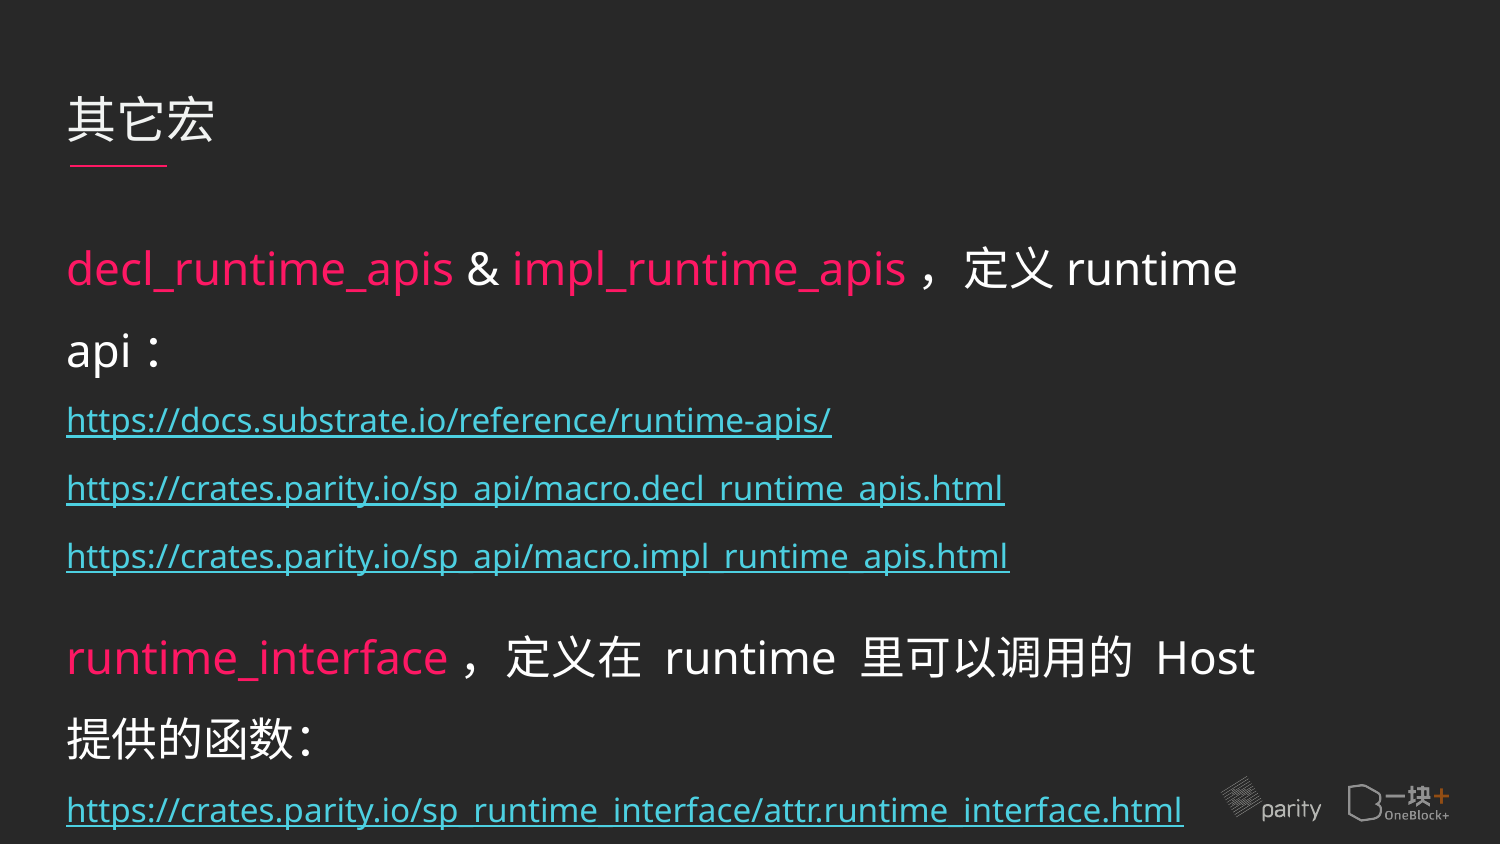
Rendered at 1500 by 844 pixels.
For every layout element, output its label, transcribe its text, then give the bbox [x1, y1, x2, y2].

picture [1348, 784, 1449, 822]
list decl_runtime_apis & impl_runtime_apis，定义runtime api： https://docs.substrate.io/reference/runtime-apis/ https://crates.parity.io/sp_api/macro.decl_runtime_apis.html https://crates.parity.io/sp_api/macro.impl_runtime_apis.html runtime_interface，定义在 runtime 里可以调用的 Host 提供的函数： https://crates.parity.io/sp_runtime_interface/attr.runtime_interface.html [51, 196, 1330, 814]
title 其它宏 [51, 43, 1449, 138]
